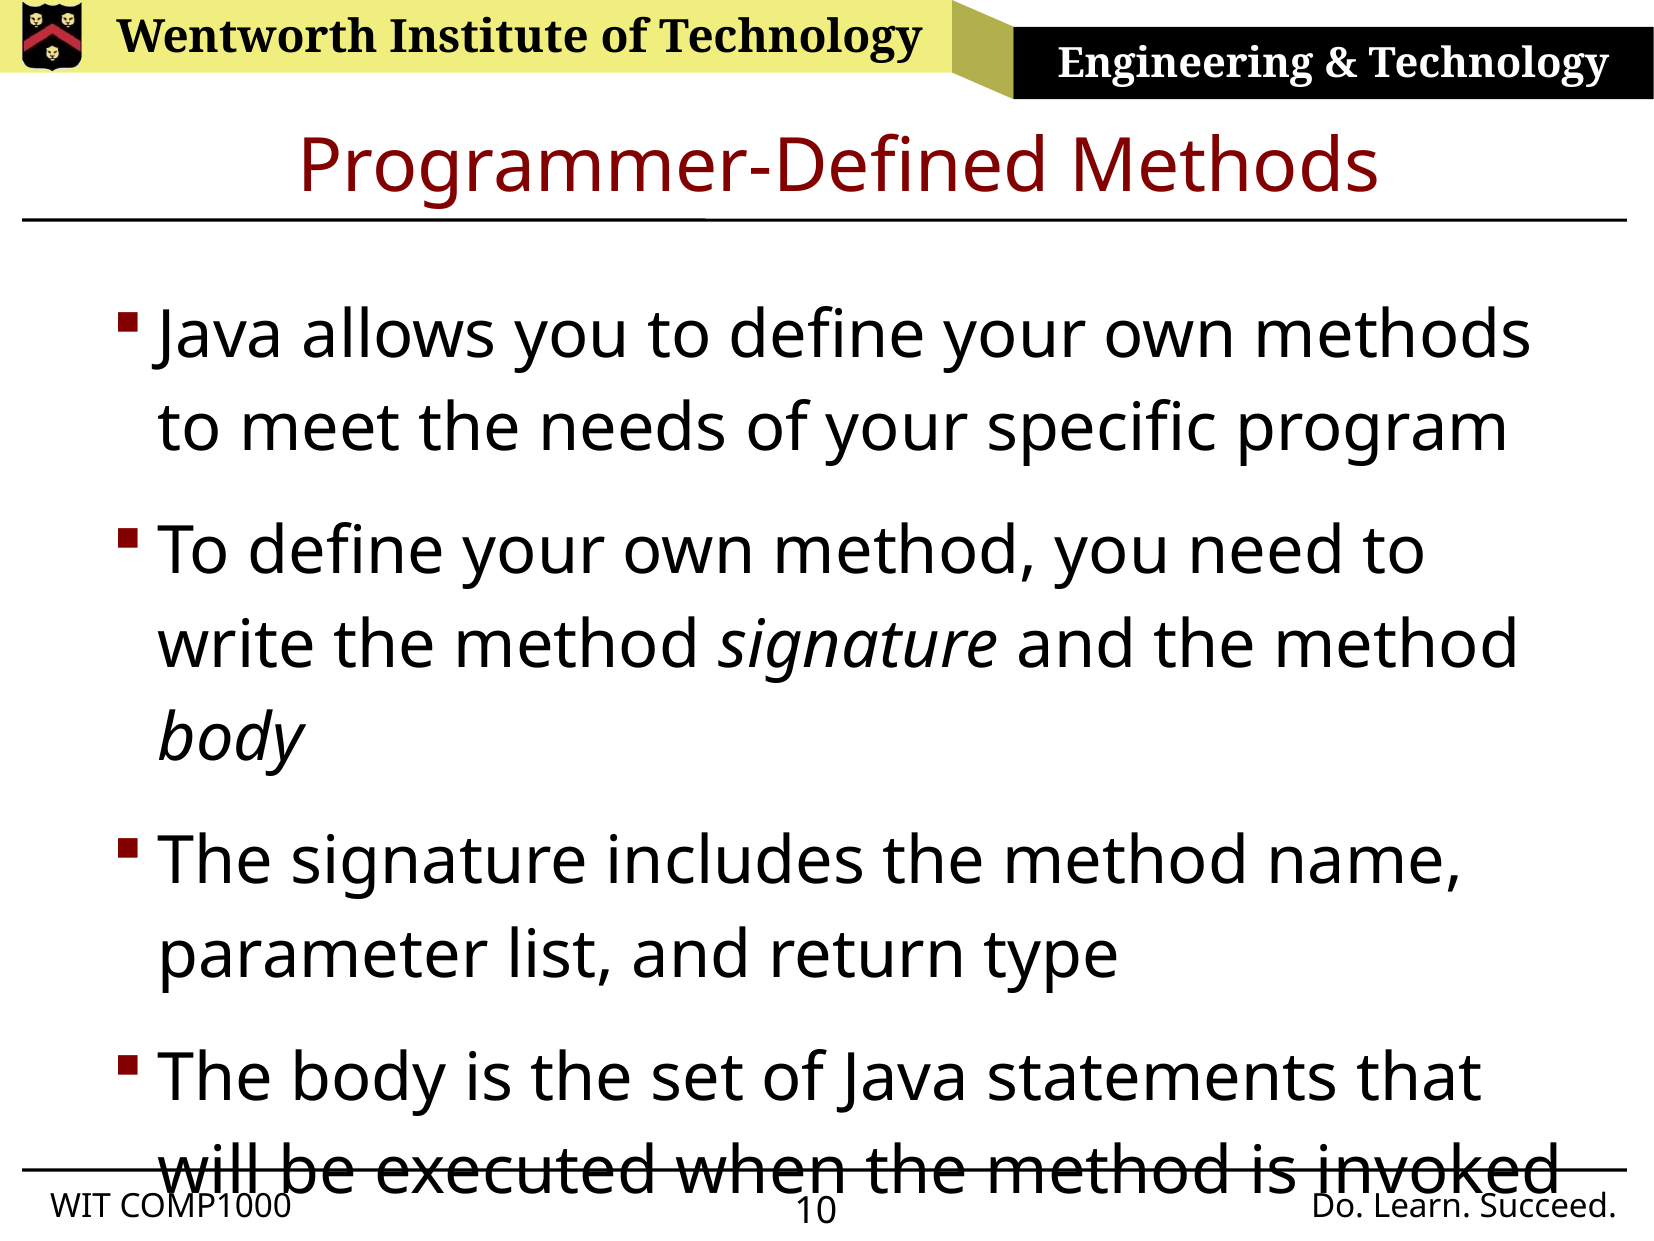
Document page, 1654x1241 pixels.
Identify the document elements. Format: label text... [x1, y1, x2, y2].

picture [22, 0, 82, 72]
list Java allows you to define your own methods to meet the needs of your specific program To define your own method, you need to write the method signature and the method body The signature includes the method name, parameter list, and return type The body is the set of Java statements that will be executed when the method is invoked [82, 276, 1571, 1096]
title Programmer-Defined Methods [201, 50, 1477, 258]
